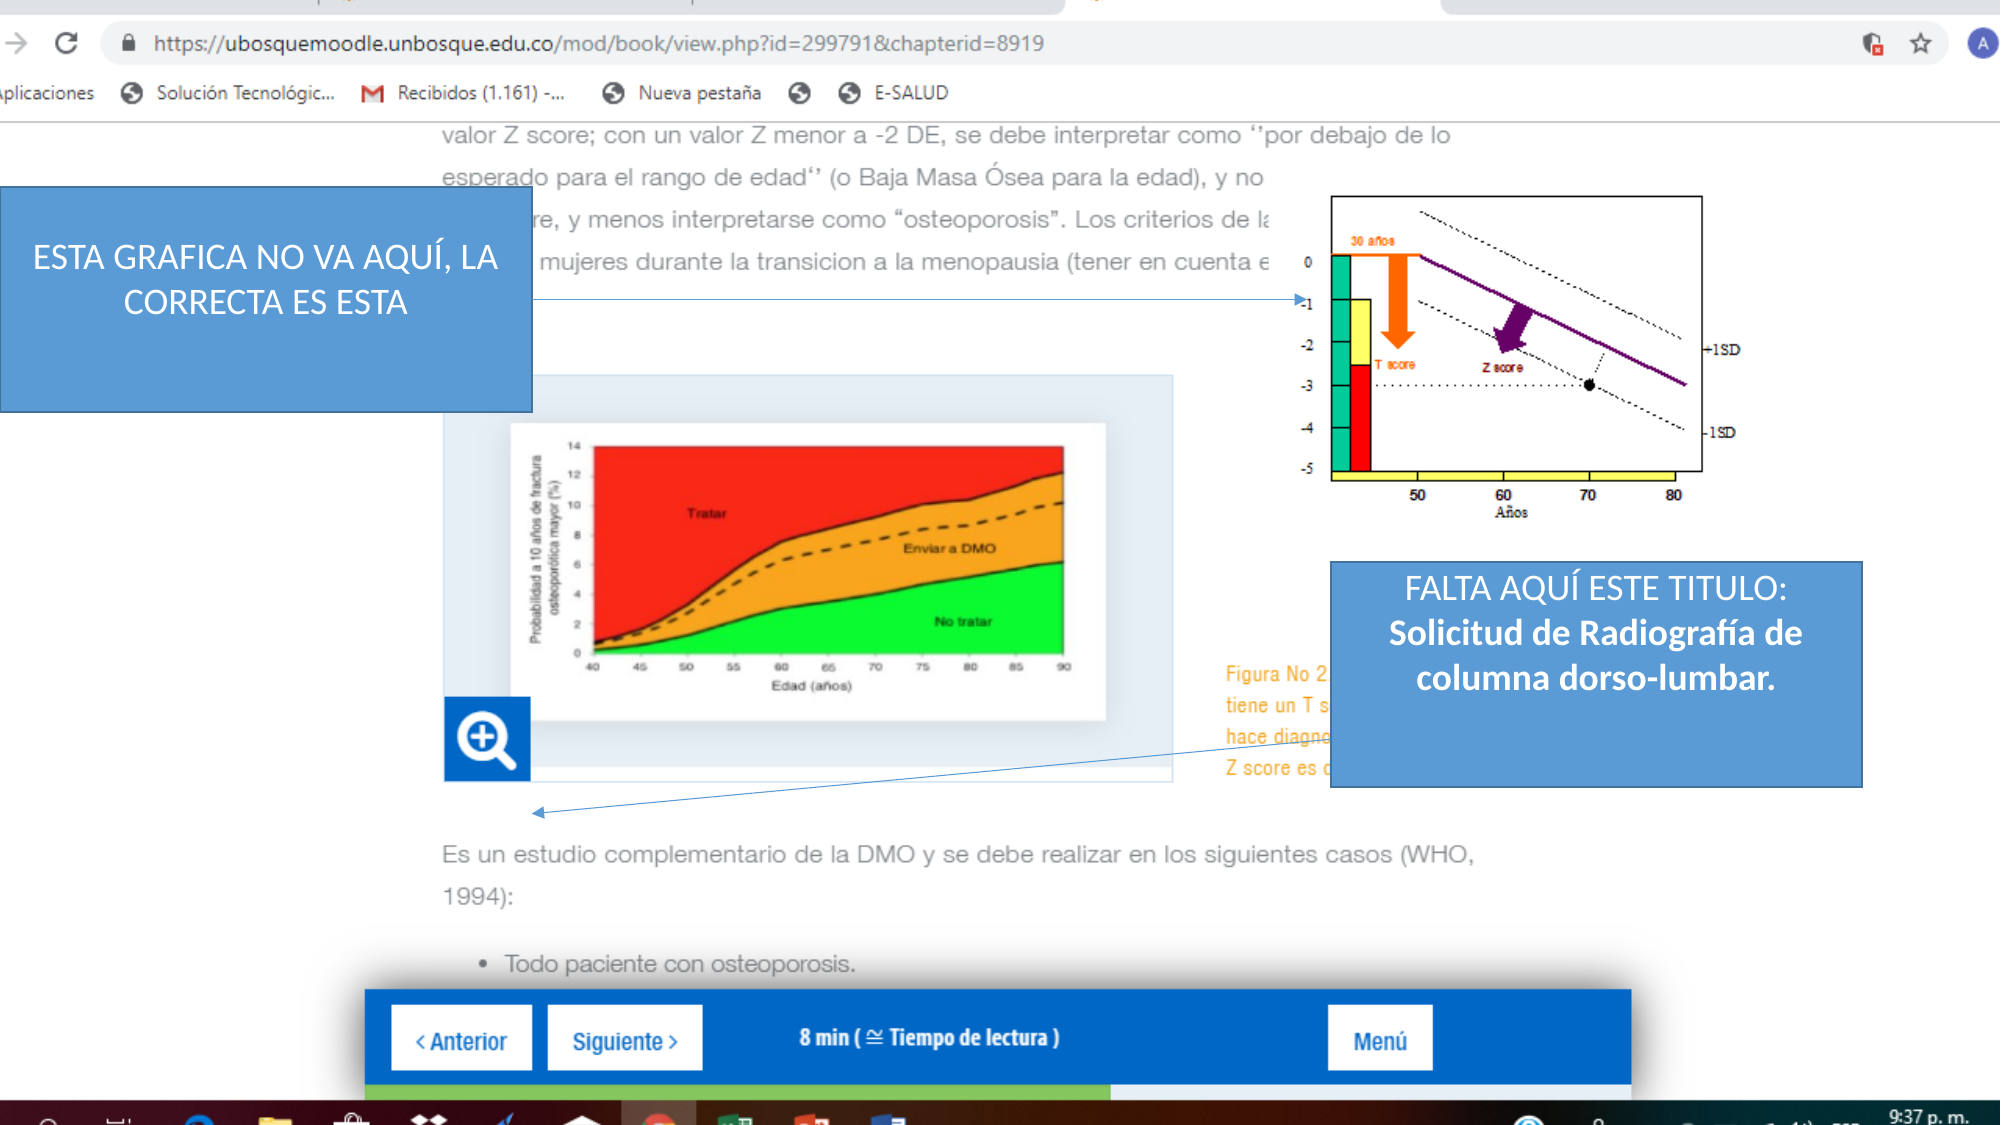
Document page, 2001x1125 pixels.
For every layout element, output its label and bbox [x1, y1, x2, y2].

text_box [531, 739, 1331, 814]
picture [0, 0, 2000, 1125]
